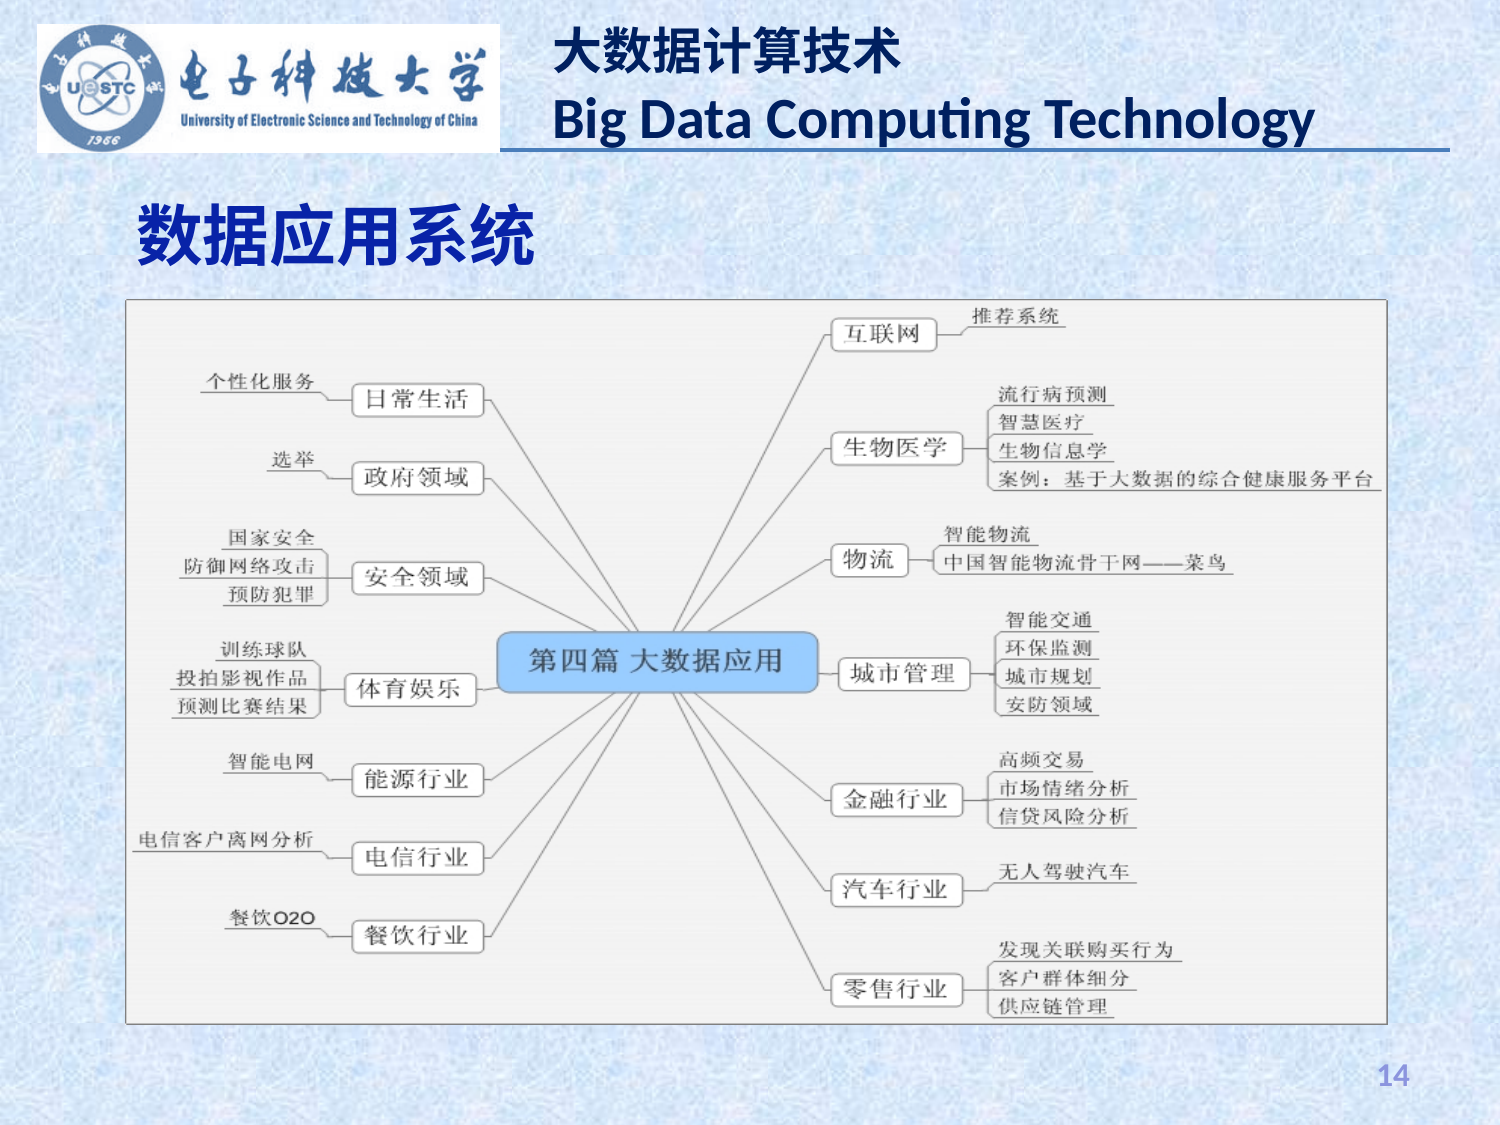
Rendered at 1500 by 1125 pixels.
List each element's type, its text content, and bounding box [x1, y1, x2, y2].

picture [0, 0, 1500, 1125]
text_box 数据应用系统 [121, 186, 1422, 282]
slide_number 14 [1074, 1042, 1425, 1103]
text_box 大数据计算技术 Big Data Computing Technology [537, 12, 1450, 149]
